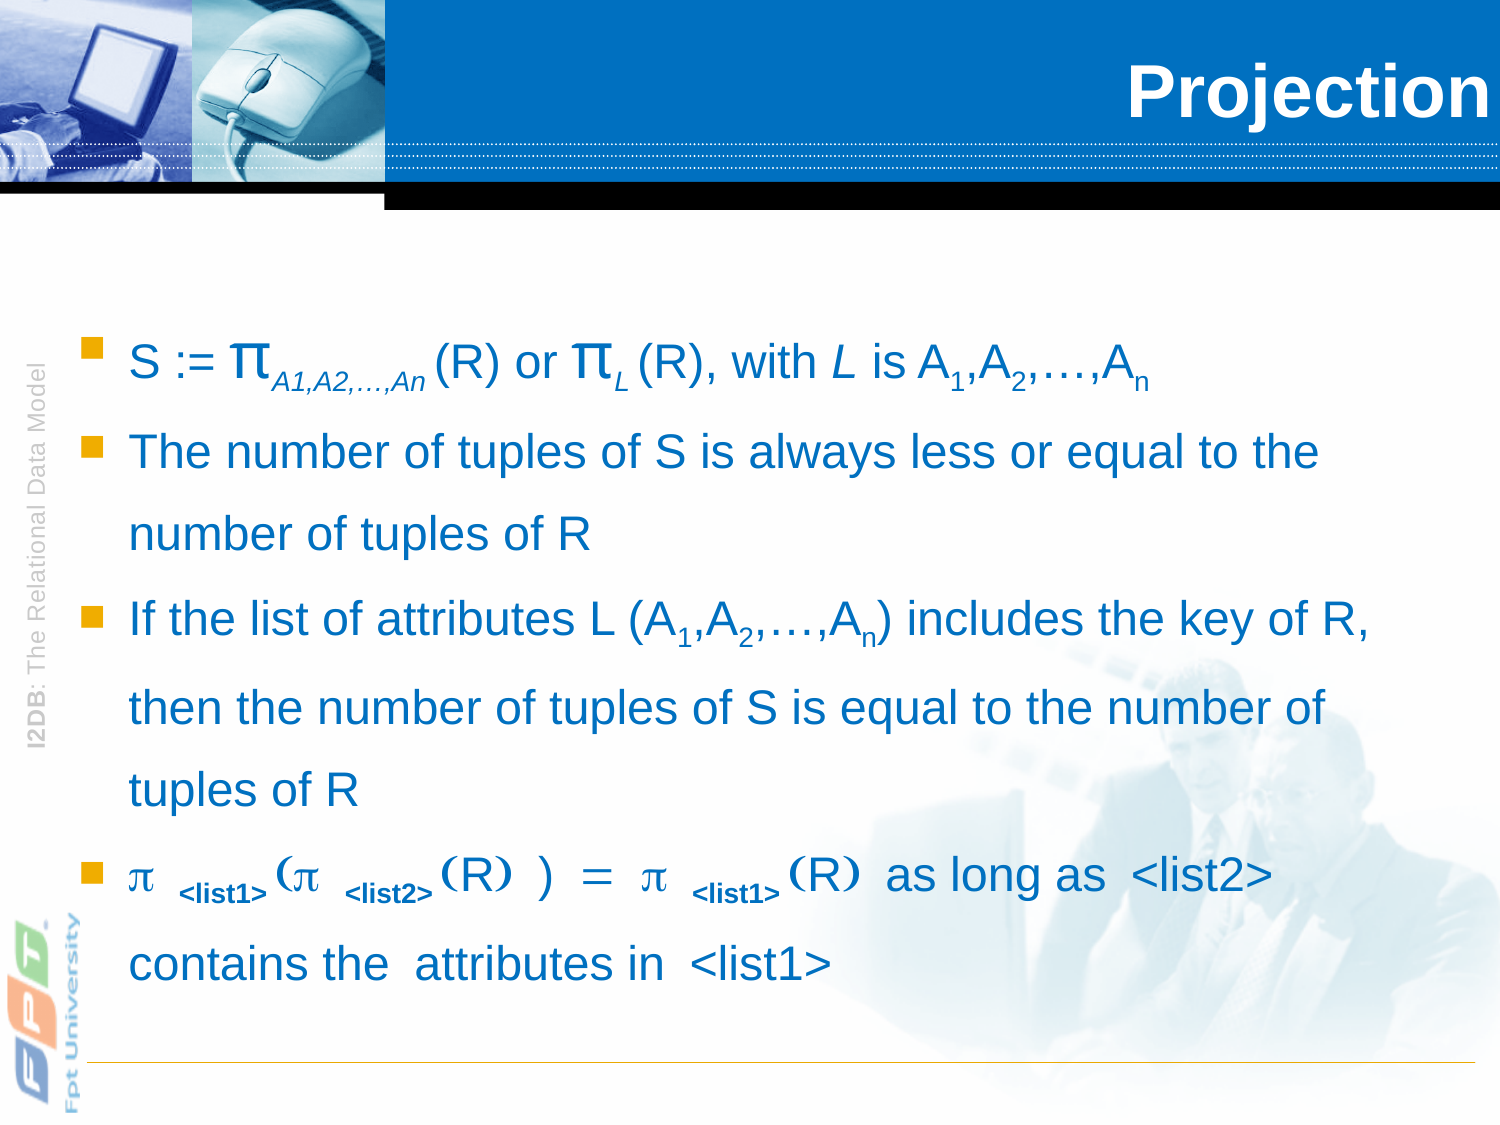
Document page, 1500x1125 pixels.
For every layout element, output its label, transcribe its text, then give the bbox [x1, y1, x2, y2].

table_cell 4 [8, 913, 80, 1112]
picture [0, 194, 1500, 1125]
list S := πA1,A2,…,An (R) or πL (R), with L is A1,A2,…,An The number of tuples of S is always less or equal to the number of tuples of R If the list of attributes L (A1,A2,…,An) includes the key of R, then the number of tuples of S is equal to the number of tuples of R  <list1> ( <list2> (R) ) =  <list1> (R) as long as <list2> contains the attributes in <list1> [49, 250, 1475, 1001]
title Projection [387, 0, 1500, 175]
picture [0, 0, 385, 181]
